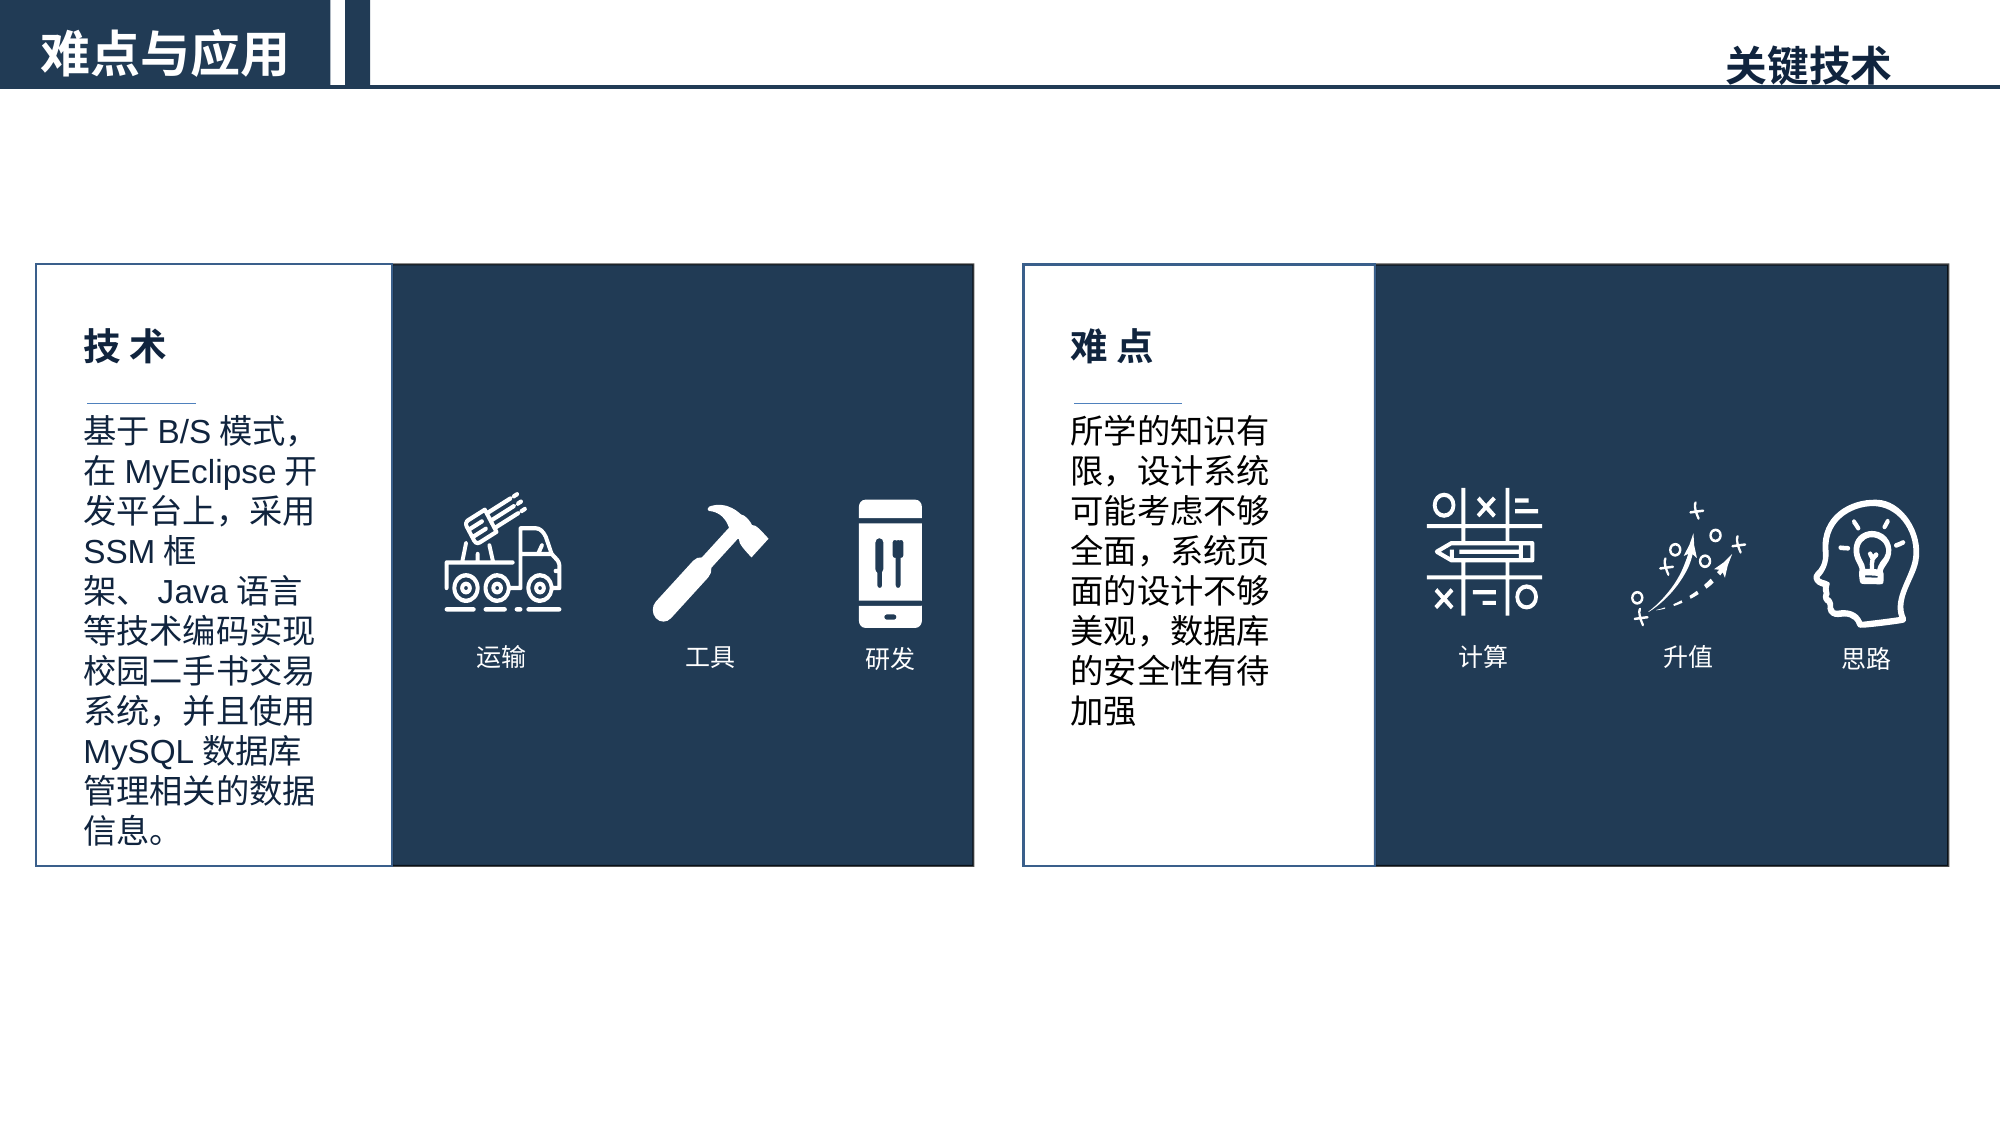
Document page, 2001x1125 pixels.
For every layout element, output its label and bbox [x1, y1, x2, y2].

text_box [1023, 264, 1949, 866]
text_box [0, 0, 2000, 92]
text_box [35, 264, 974, 866]
